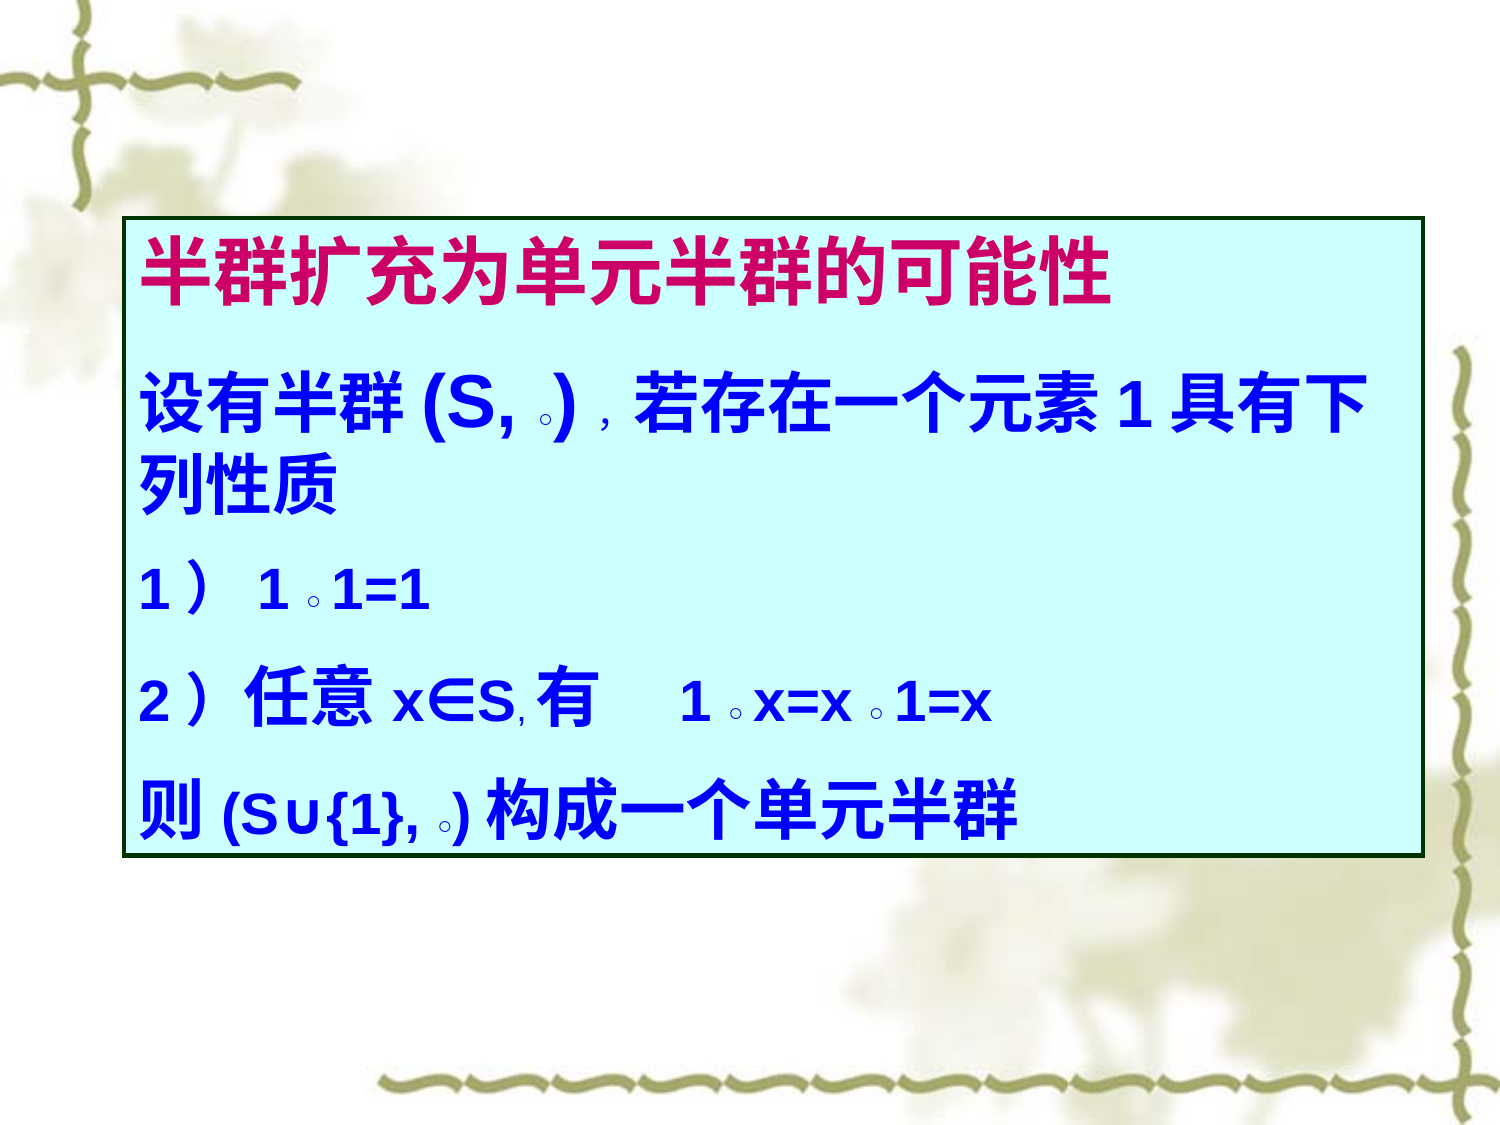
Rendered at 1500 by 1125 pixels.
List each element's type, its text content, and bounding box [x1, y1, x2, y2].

picture [0, 0, 1500, 1125]
text_box 半群扩充为单元半群的可能性 设有半群(S, ○)，若存在一个元素1具有下列性质 1）1 ○ 1=1 2）任意x∈S,有 1 ○ x=x ○ 1=x 则(S∪{1}, ○)构成一个单元半群 [123, 217, 1424, 856]
text_box [171, 101, 1436, 177]
